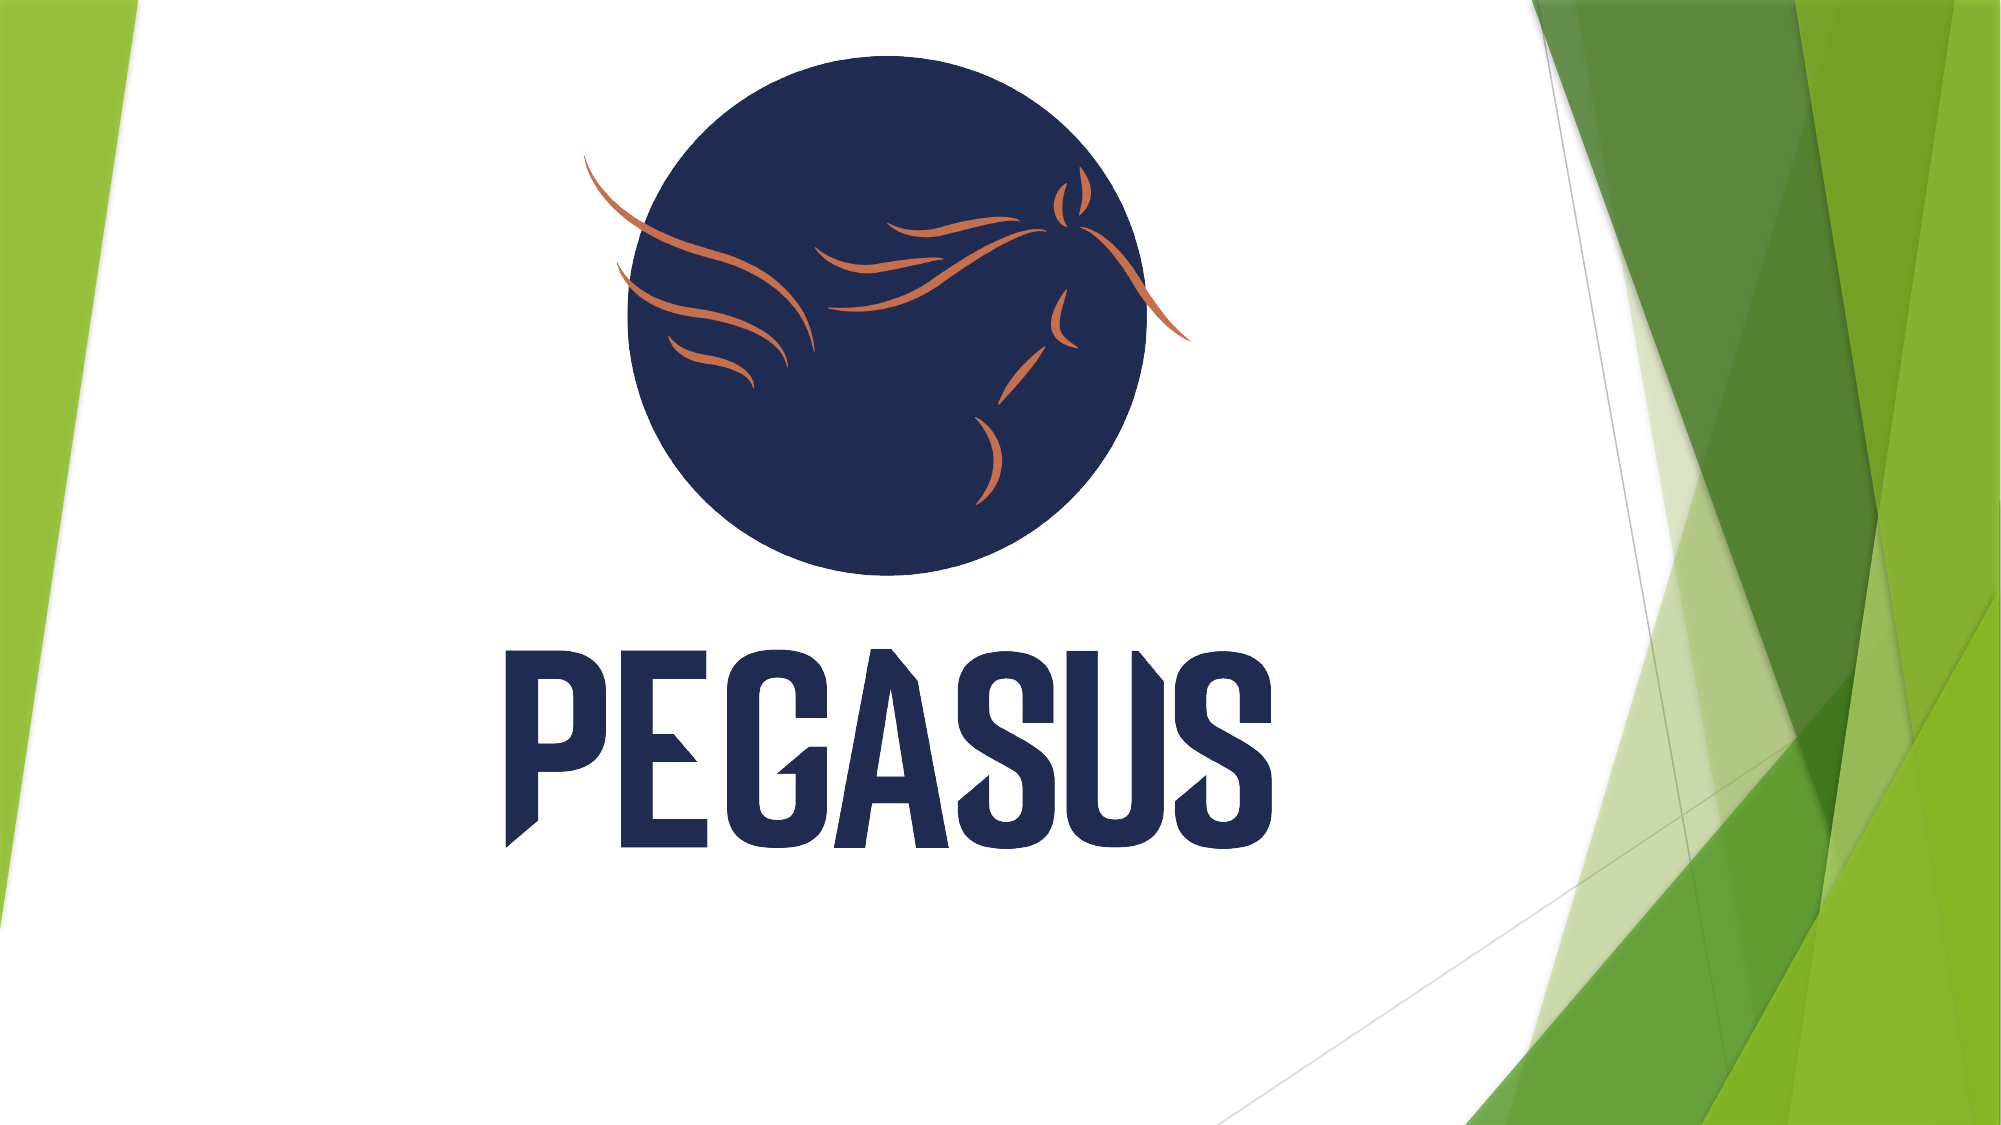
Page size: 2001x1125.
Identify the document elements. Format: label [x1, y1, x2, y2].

picture [445, 6, 1328, 913]
